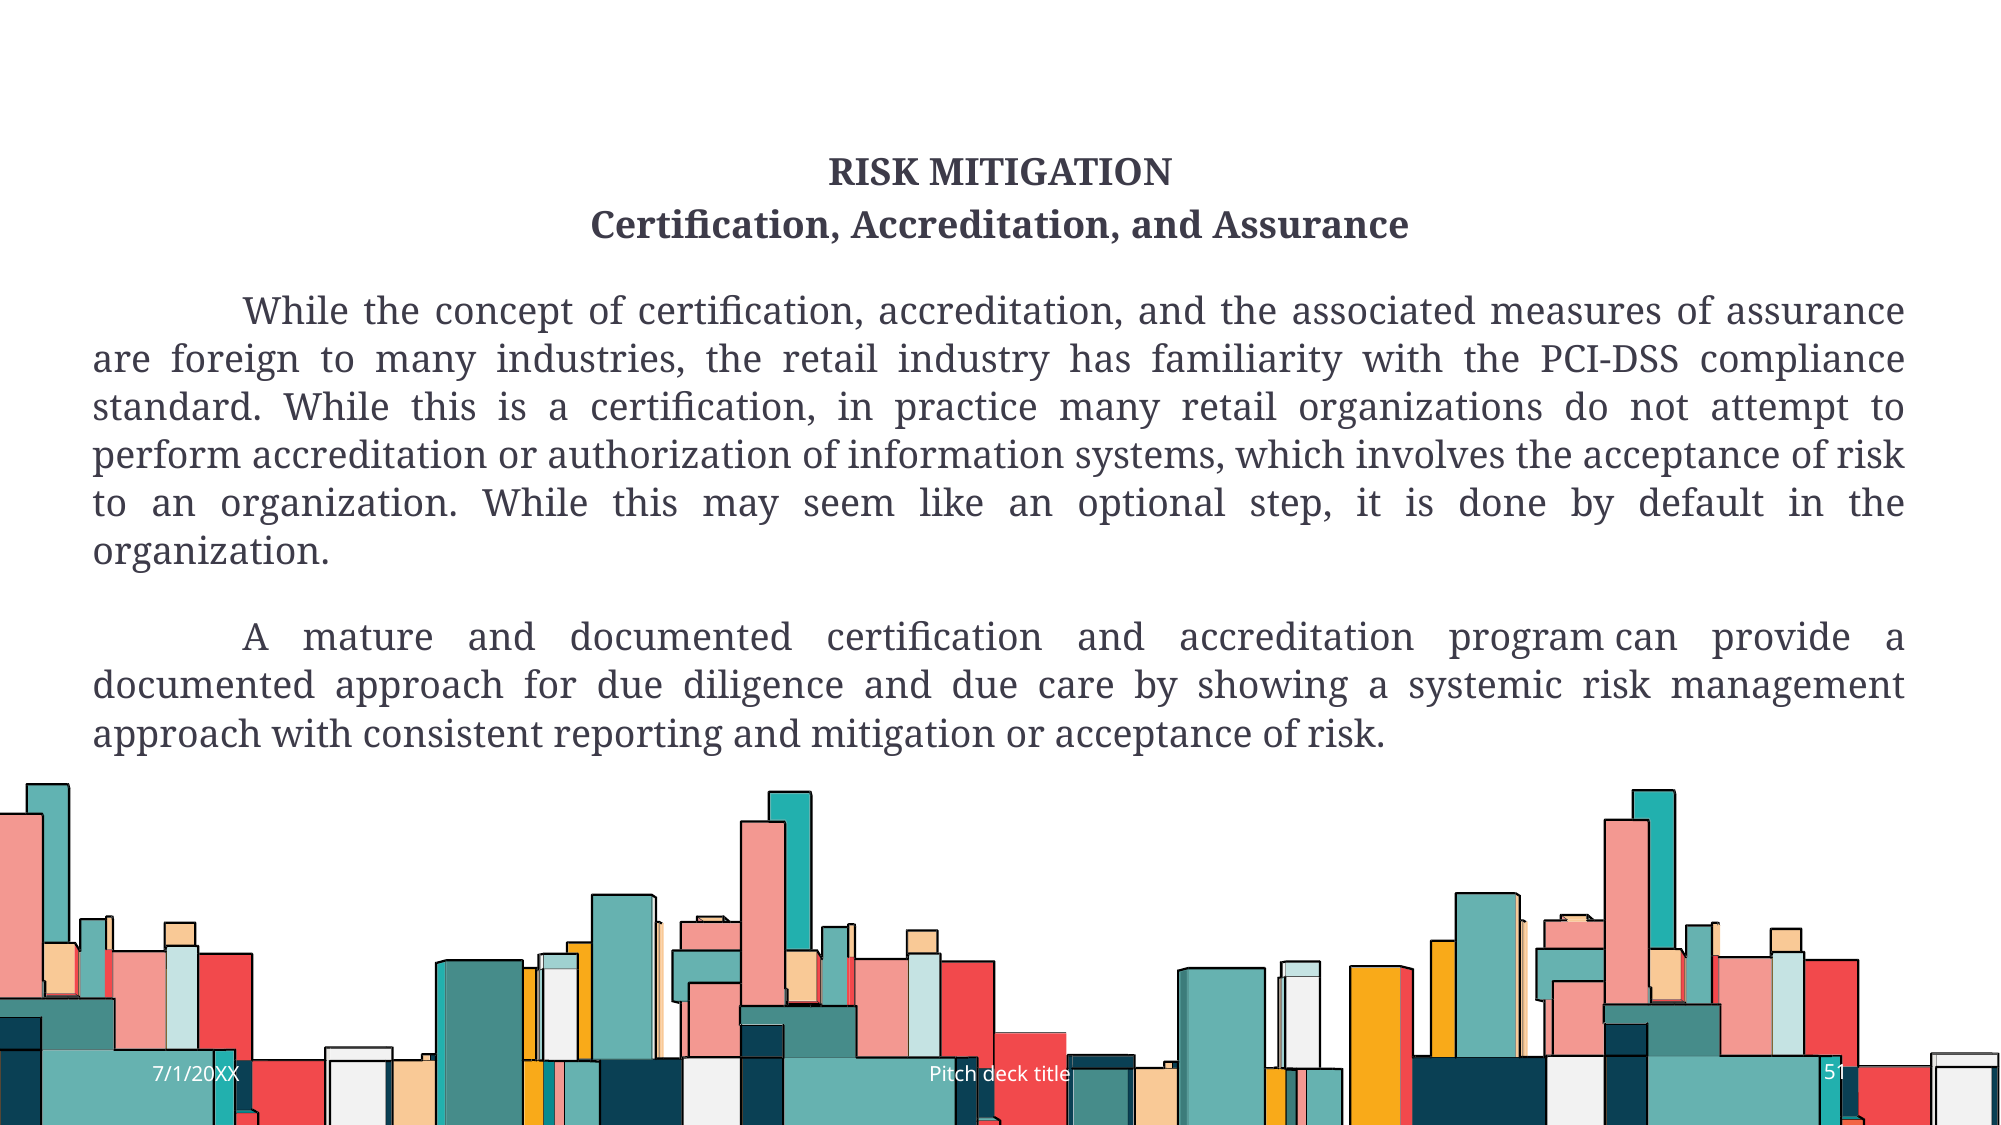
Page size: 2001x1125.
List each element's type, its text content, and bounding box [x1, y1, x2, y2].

slide_number 51 [1412, 1042, 1863, 1103]
list Certification, Accreditation, and Assurance While the concept of certification, accreditation, and the associated measures of assurance are foreign to many industries, the retail industry has familiarity with the PCI-DSS compliance standard. While this is a certification, in practice many retail organizations do not attempt to perform accreditation or authorization of information systems, which involves the acceptance of risk to an organization. While this may seem like an optional step, it is done by default in the organization. A mature and documented certification and accreditation program can provide a documented approach for due diligence and due care by showing a systemic risk management approach with consistent reporting and mitigation or acceptance of risk. [77, 190, 1923, 808]
footer Pitch deck title [662, 1042, 1338, 1103]
title Risk Mitigation [154, 60, 1847, 190]
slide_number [137, 1042, 588, 1103]
